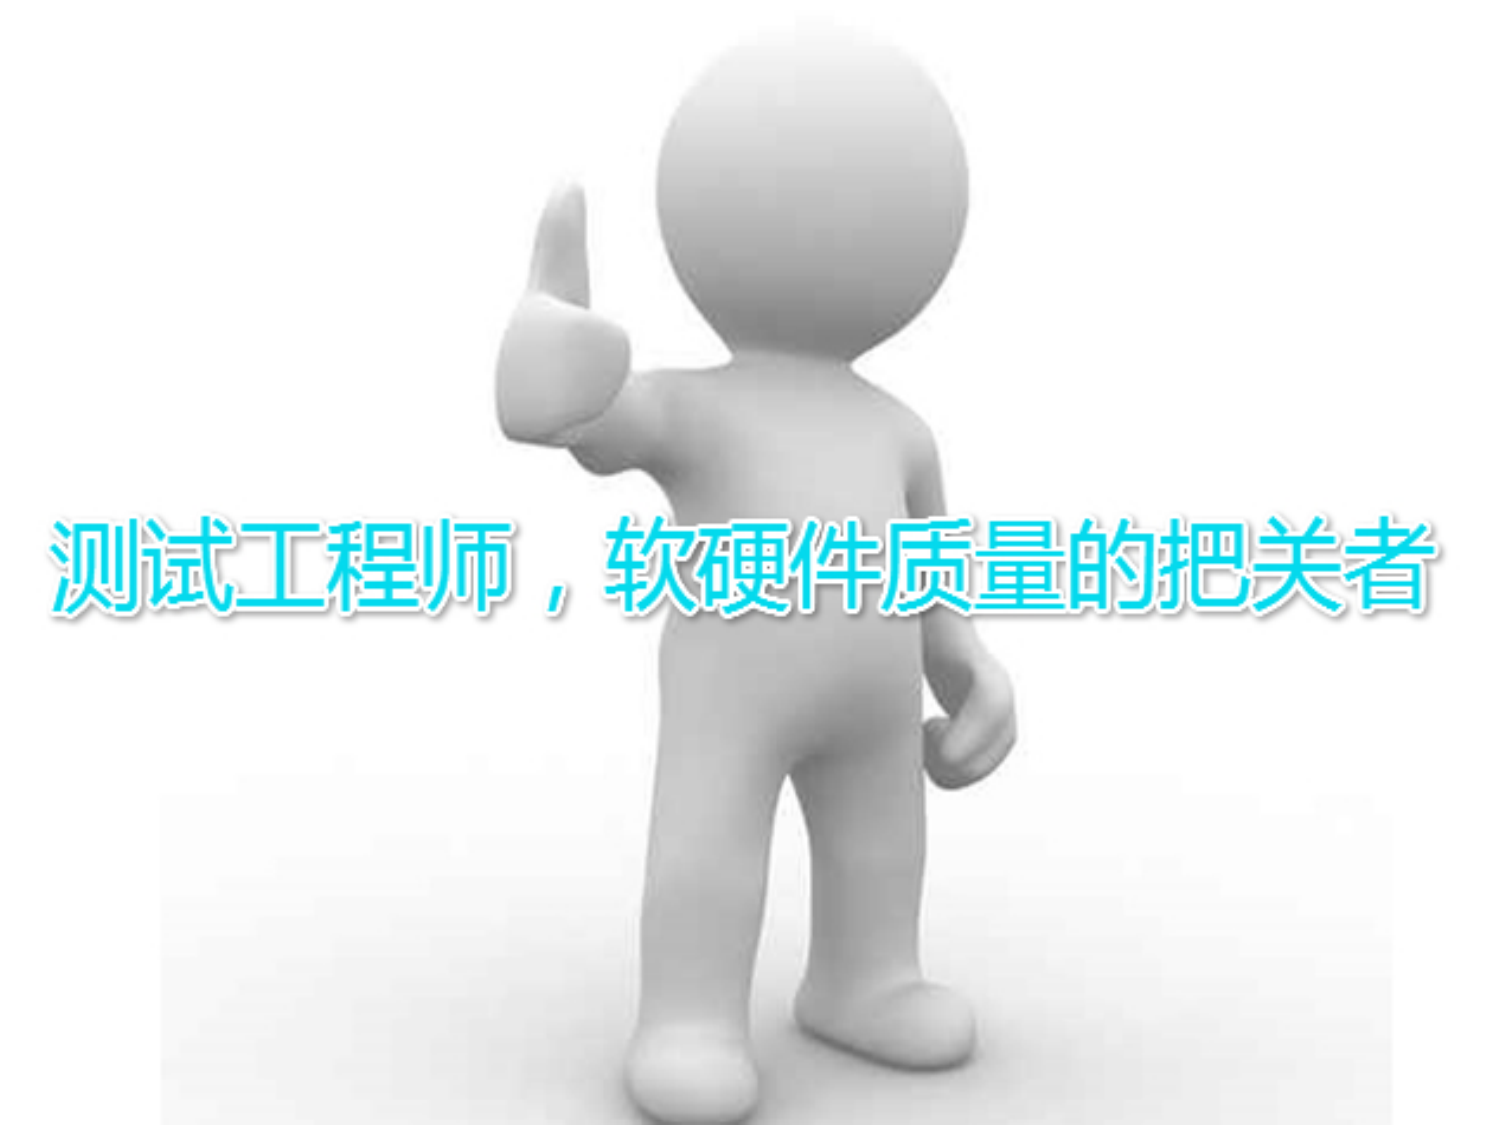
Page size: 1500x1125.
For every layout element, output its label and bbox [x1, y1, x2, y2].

list [0, 0, 1500, 1125]
